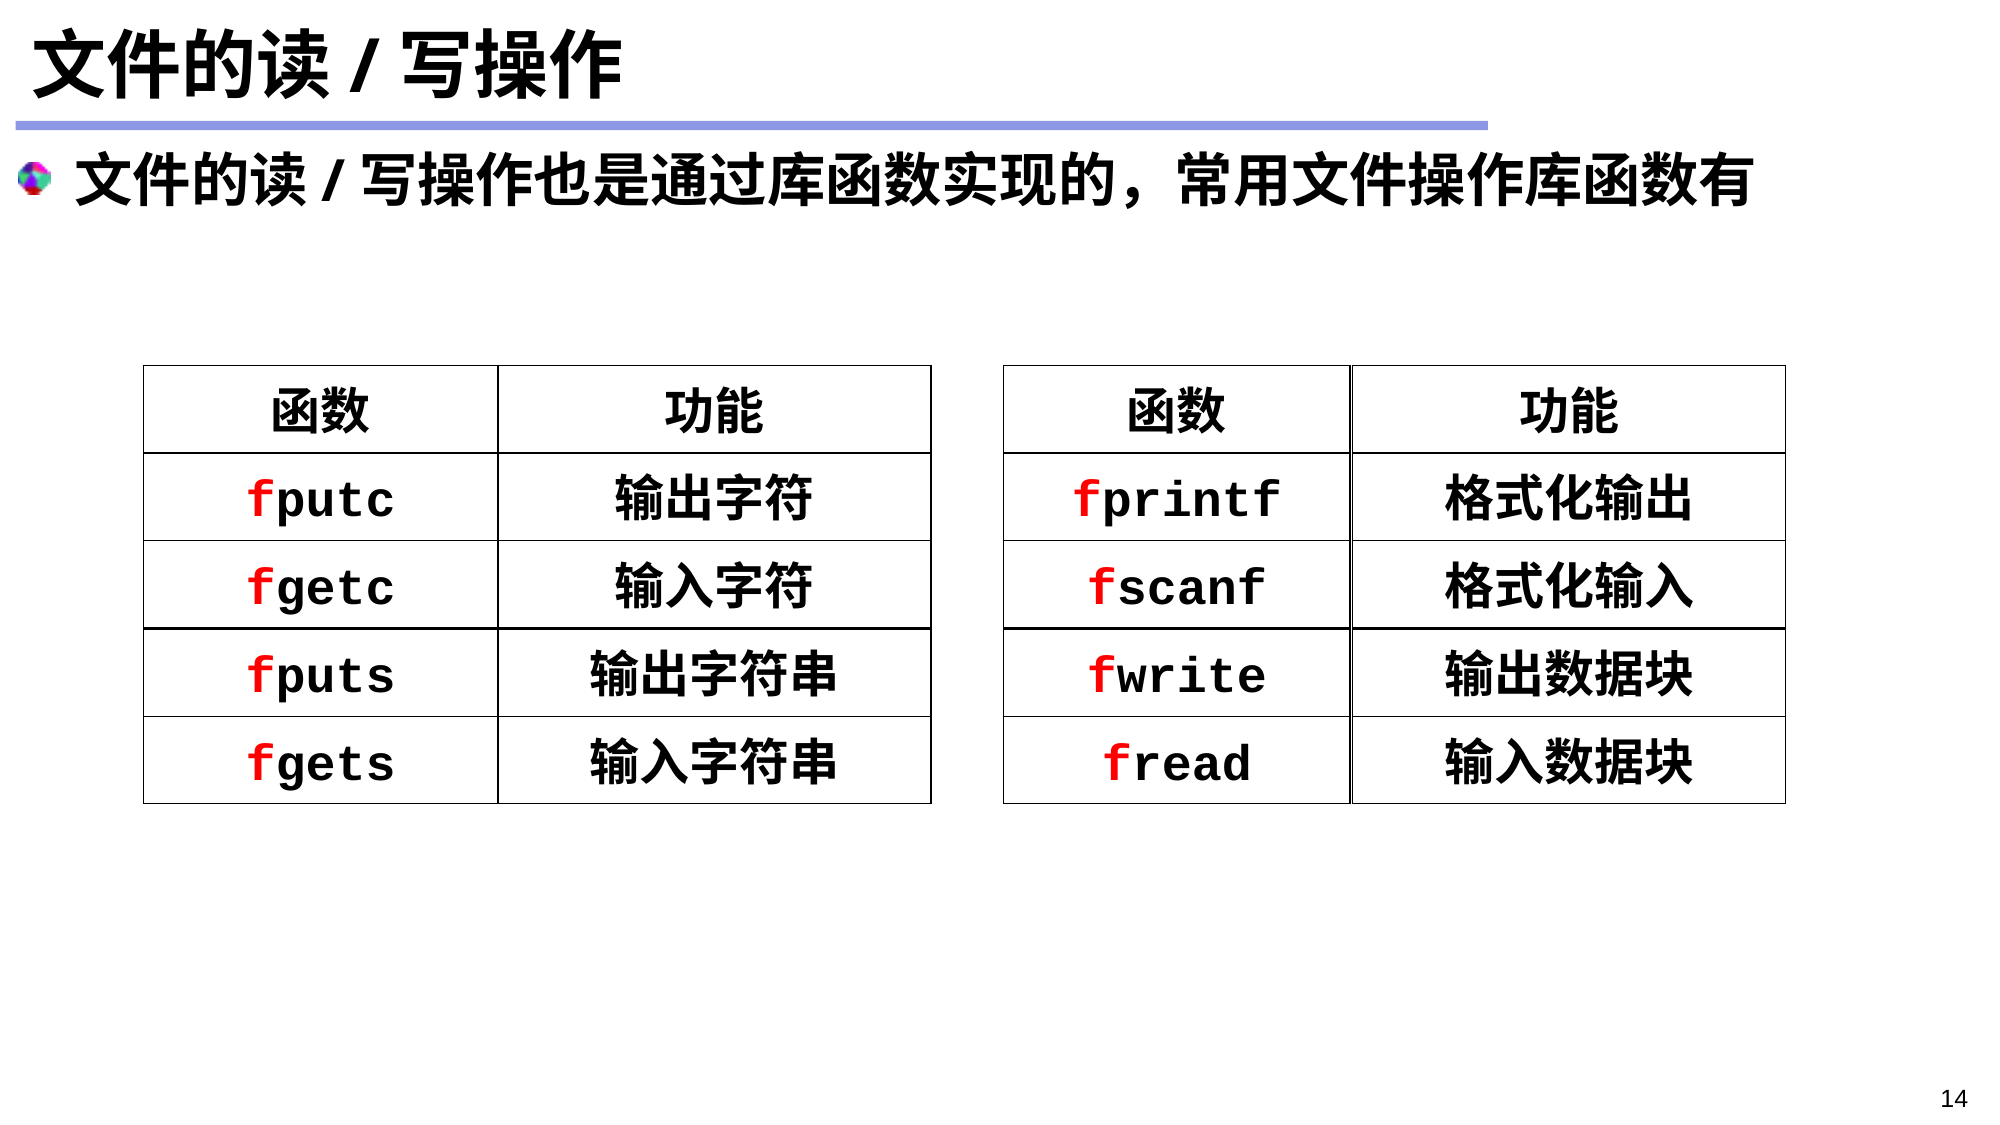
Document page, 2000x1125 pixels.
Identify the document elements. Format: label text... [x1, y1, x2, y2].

text_box 输出字符串 [497, 628, 932, 716]
text_box fscanf [1003, 541, 1350, 628]
title 文件的读/写操作 [16, 12, 1984, 114]
text_box fputc [143, 453, 498, 541]
list 文件的读/写操作也是通过库函数实现的，常用文件操作库函数有 [15, 141, 1984, 371]
text_box 输入数据块 [1352, 717, 1786, 804]
text_box 函数 [1003, 365, 1350, 453]
text_box 功能 [498, 365, 932, 453]
text_box fread [1003, 716, 1350, 804]
text_box 14 [1786, 1074, 1984, 1113]
text_box 格式化输出 [1352, 453, 1786, 541]
text_box 格式化输入 [1352, 541, 1786, 628]
text_box 输入字符 [498, 541, 932, 628]
text_box 输出字符 [498, 453, 932, 541]
text_box 输入字符串 [497, 716, 932, 804]
text_box fputs [143, 628, 497, 717]
text_box 功能 [1352, 365, 1786, 453]
picture [18, 162, 51, 195]
text_box fgetc [143, 541, 498, 628]
text_box 函数 [143, 365, 498, 453]
text_box fprintf [1003, 453, 1350, 541]
text_box fgets [143, 717, 497, 804]
text_box fwrite [1003, 628, 1350, 716]
text_box 输出数据块 [1352, 628, 1786, 717]
